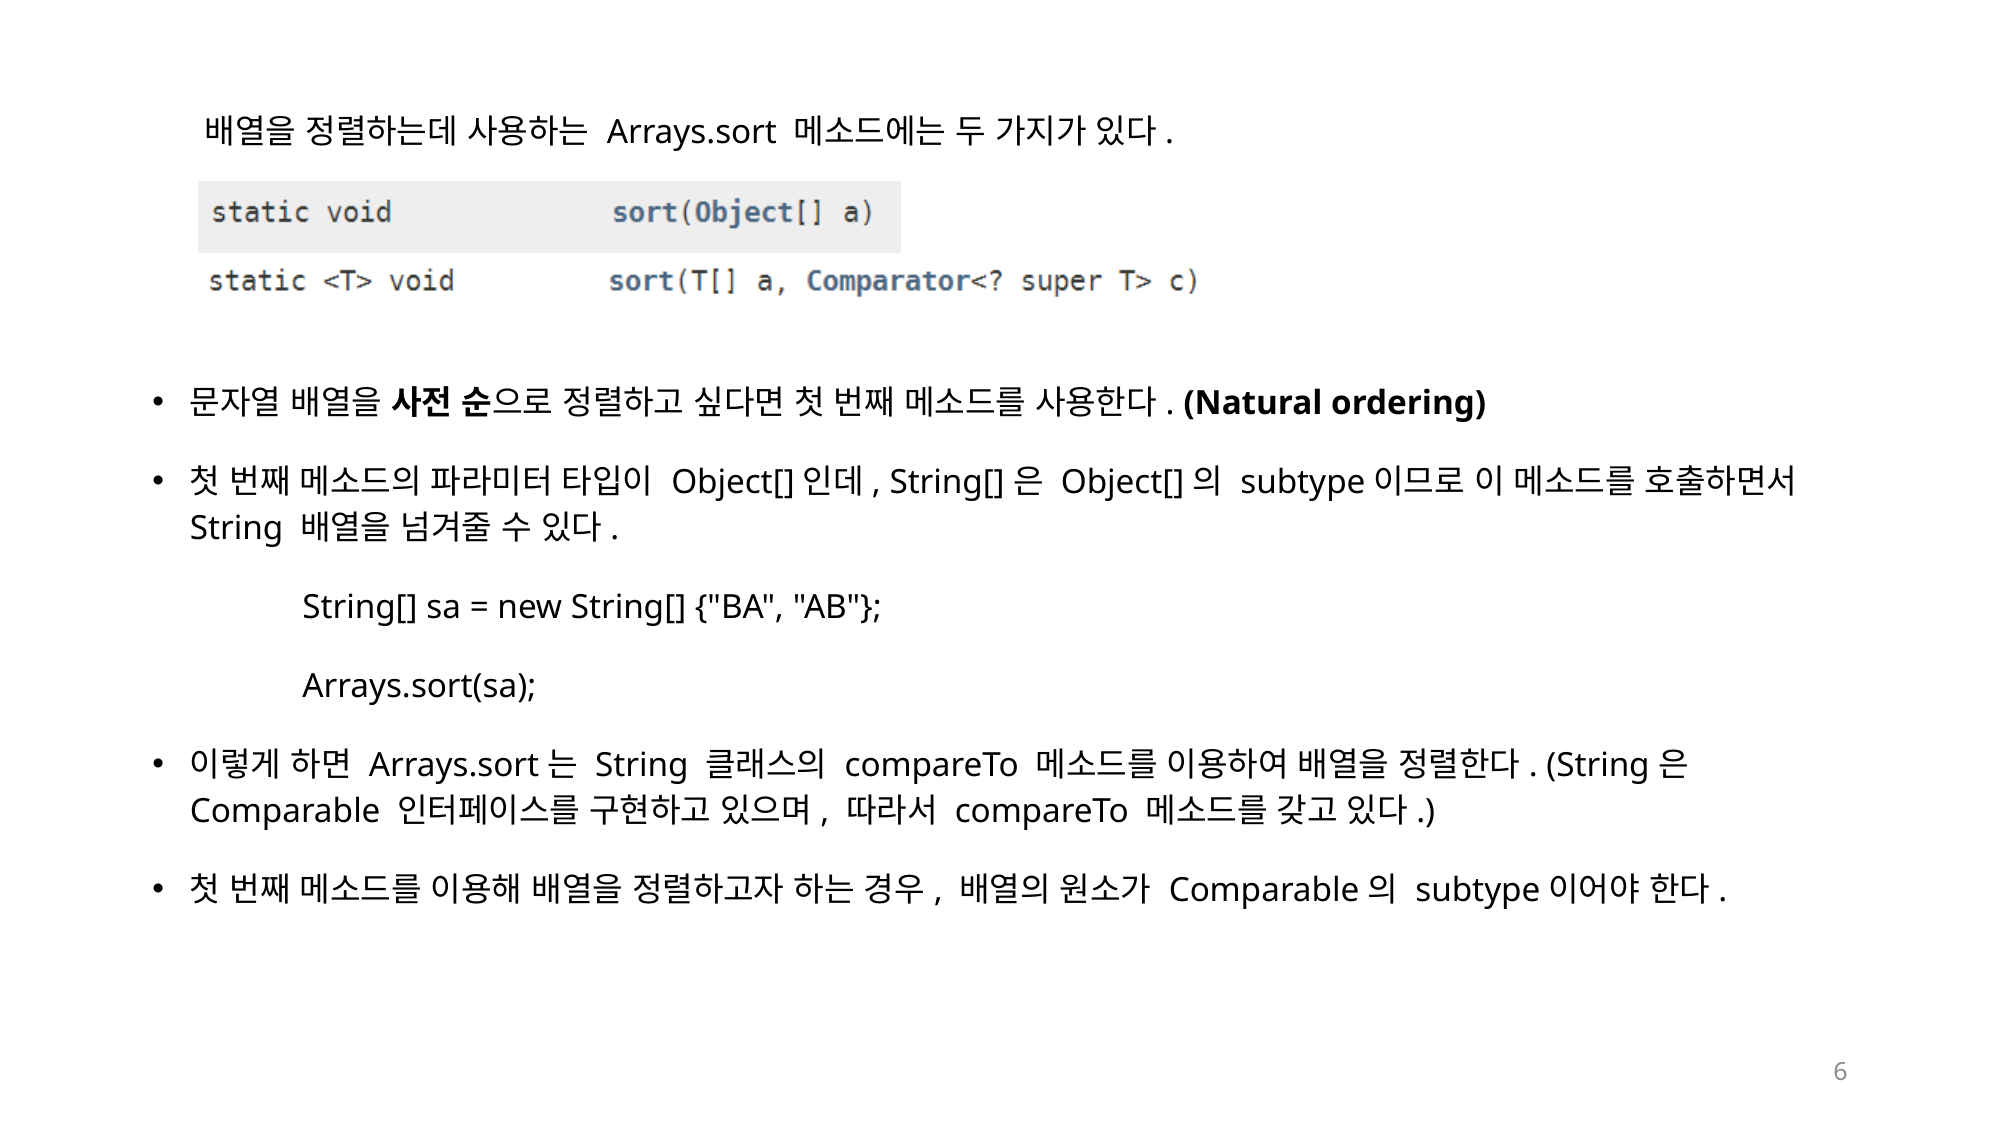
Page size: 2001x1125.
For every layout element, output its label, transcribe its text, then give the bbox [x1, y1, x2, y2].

picture [198, 181, 1227, 316]
slide_number 6 [1412, 1042, 1863, 1103]
text_box 배열을 정렬하는데 사용하는 Arrays.sort 메소드에는 두 가지가 있다. [190, 102, 1499, 158]
list 문자열 배열을 사전 순으로 정렬하고 싶다면 첫 번째 메소드를 사용한다. (Natural ordering) 첫 번째 메소드의 파라미터 타입이 Object[]인데, String[]은 Object[]의 subtype이므로 이 메소드를 호출하면서 String 배열을 넘겨줄 수 있다. String[] sa = new String[] {"BA", "AB"}; Arrays.sort(sa); 이렇게 하면 Arrays.sort는 String 클래스의 compareTo 메소드를 이용하여 배열을 정렬한다. (String은 Comparable 인터페이스를 구현하고 있으며, 따라서 compareTo 메소드를 갖고 있다.) 첫 번째 메소드를 이용해 배열을 정렬하고자 하는 경우, 배열의 원소가 Comparable의 subtype이어야 한다. [137, 367, 1863, 923]
